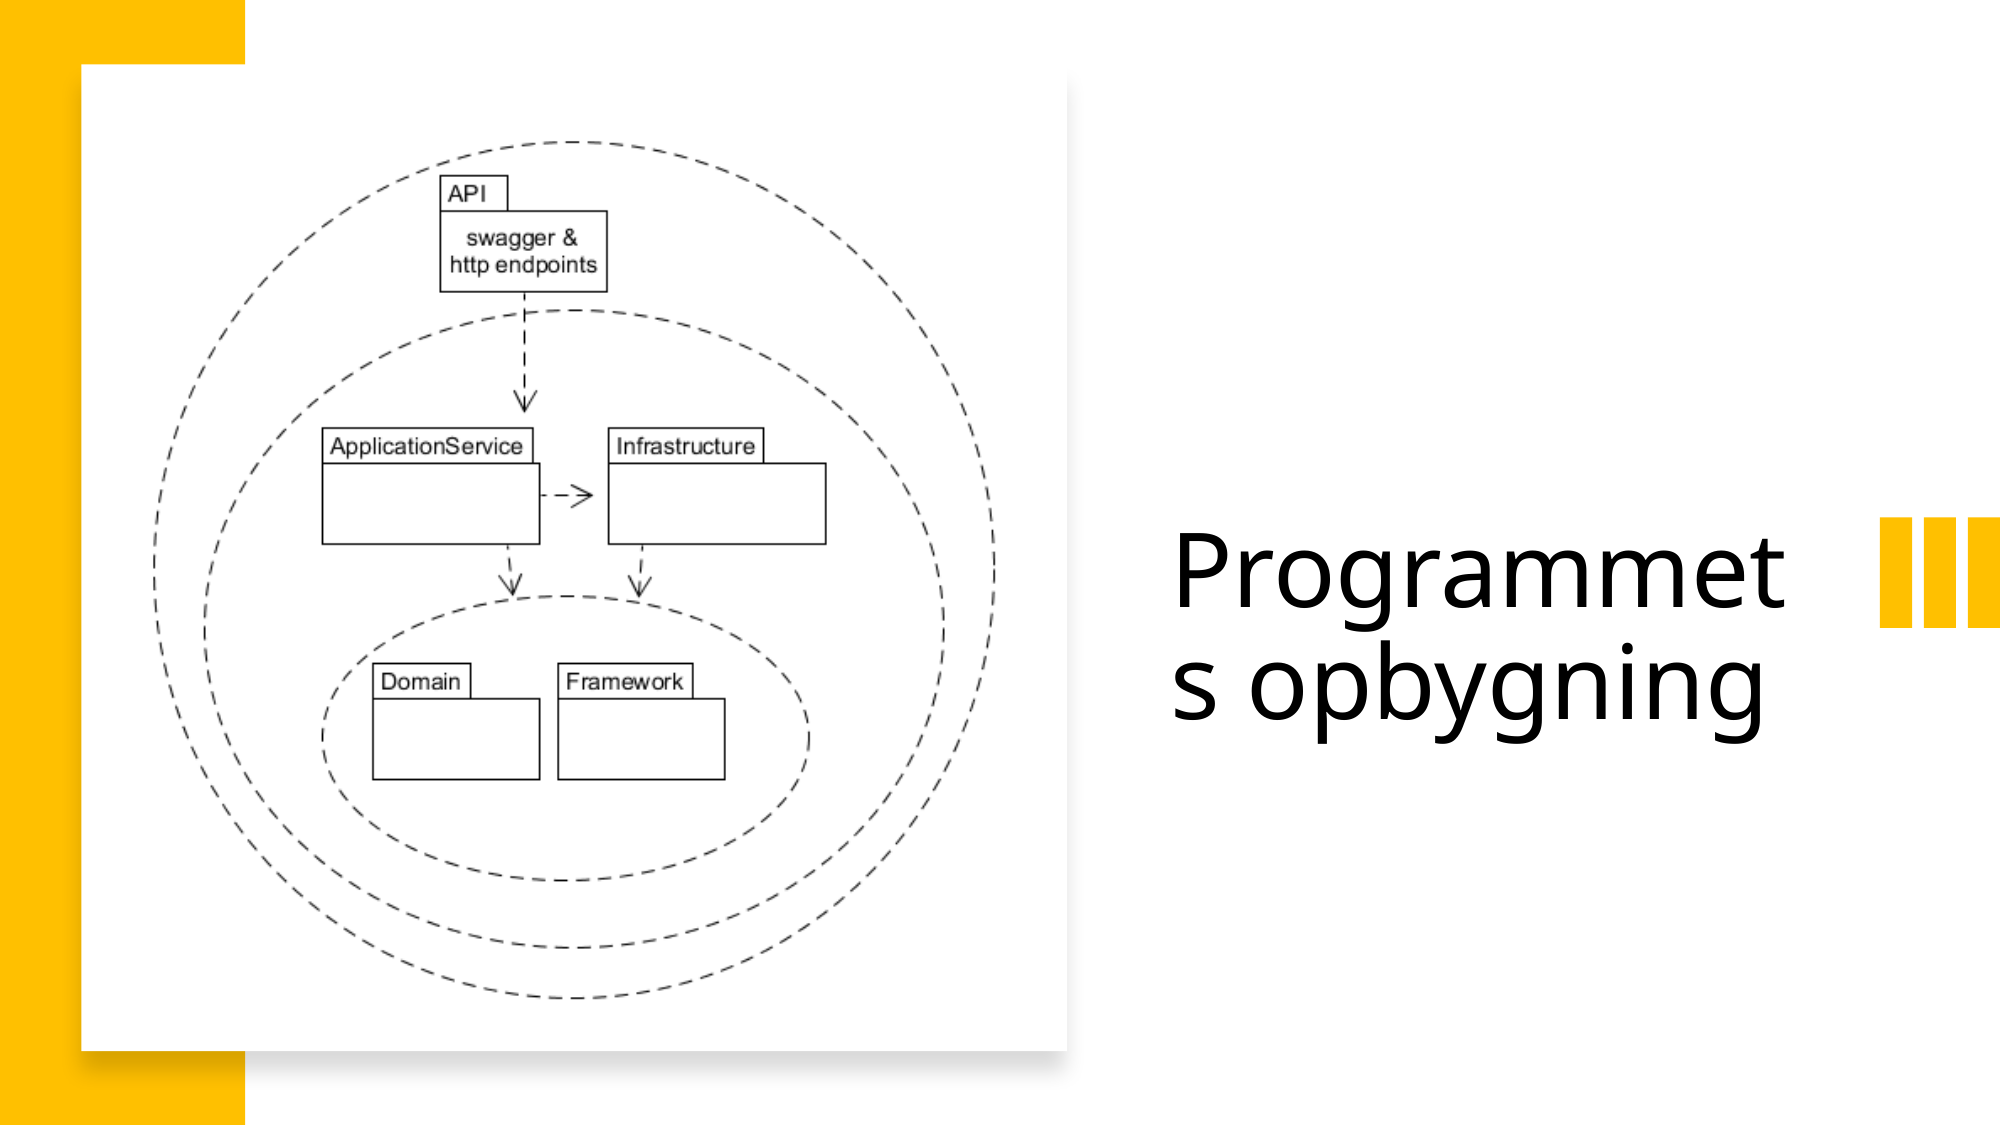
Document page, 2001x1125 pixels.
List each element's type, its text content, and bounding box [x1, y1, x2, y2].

text_box [246, 0, 2000, 1125]
text_box [0, 0, 246, 1125]
title Programmets opbygning [1155, 510, 1818, 903]
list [120, 109, 1029, 1006]
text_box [1879, 517, 2000, 628]
text_box [80, 63, 1068, 1052]
